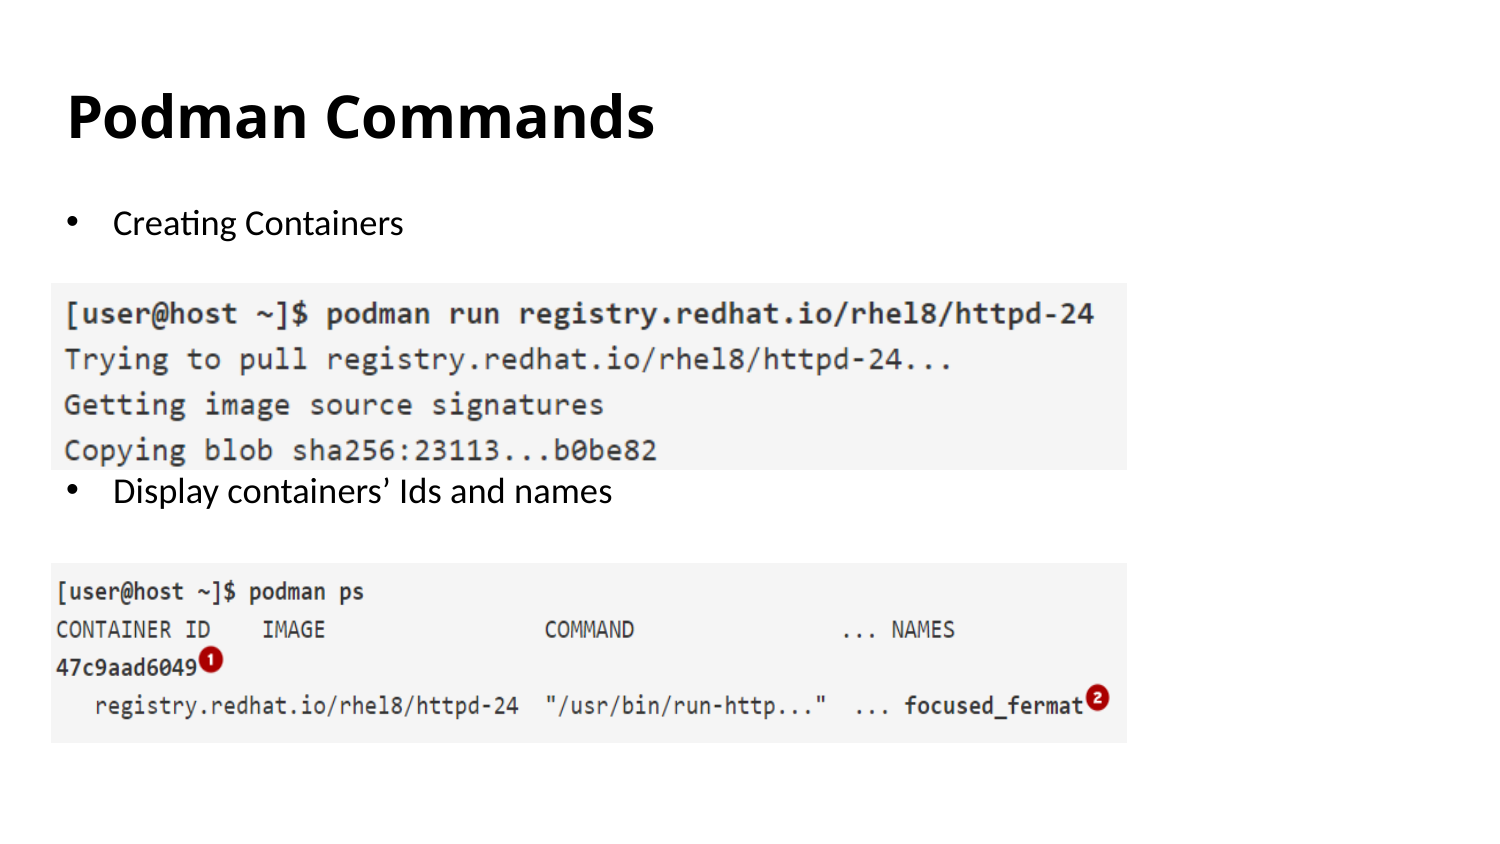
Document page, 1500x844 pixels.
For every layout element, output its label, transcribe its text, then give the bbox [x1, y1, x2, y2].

picture [51, 563, 1127, 743]
title Podman Commands [51, 72, 1449, 167]
picture [51, 283, 1127, 470]
list Creating Containers Display containers’ Ids and names [51, 189, 1449, 750]
